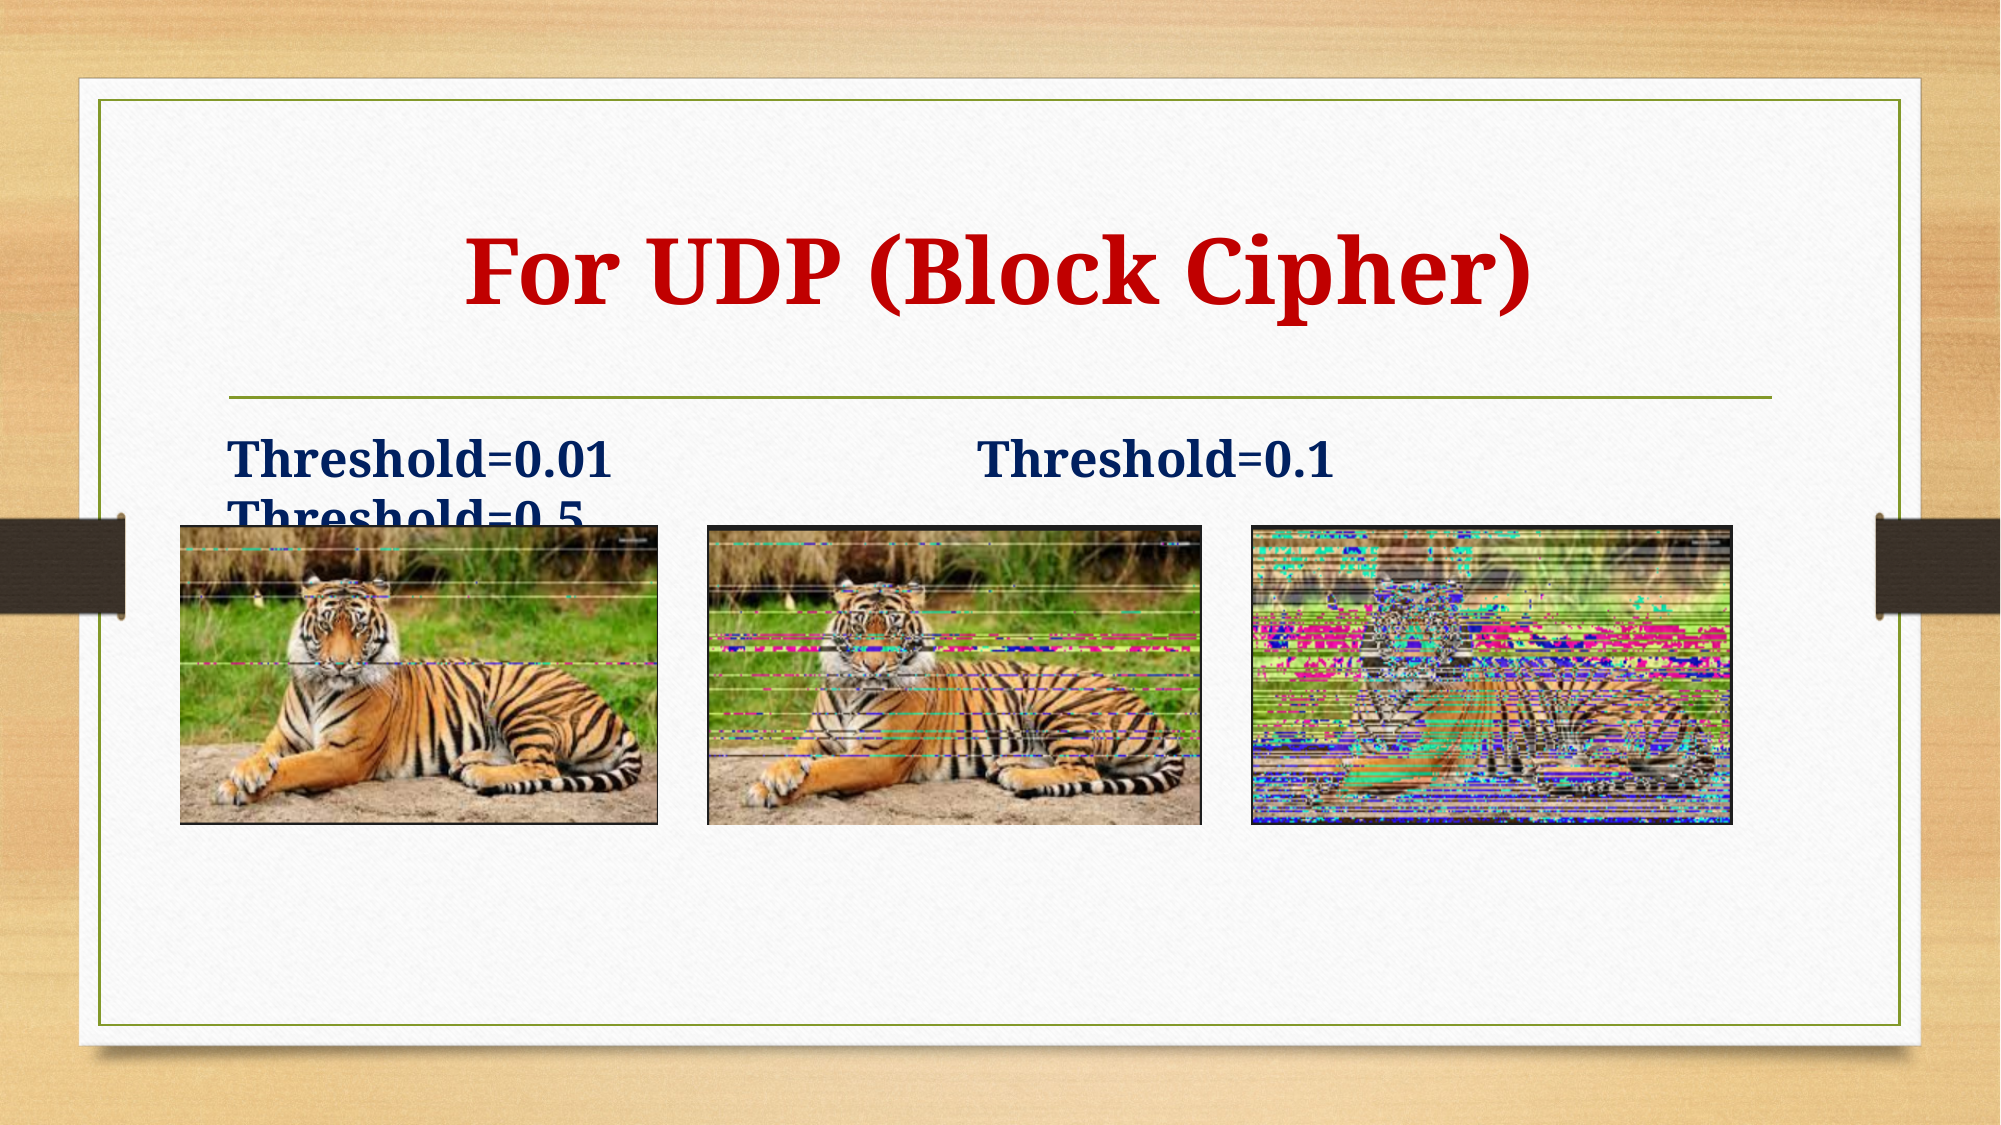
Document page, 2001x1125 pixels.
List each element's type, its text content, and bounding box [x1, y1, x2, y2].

list Threshold=0.01 Threshold=0.1 Threshold=0.5 [212, 419, 1788, 964]
picture [0, 0, 2001, 1125]
title For UDP (Block Cipher) [212, 161, 1788, 375]
